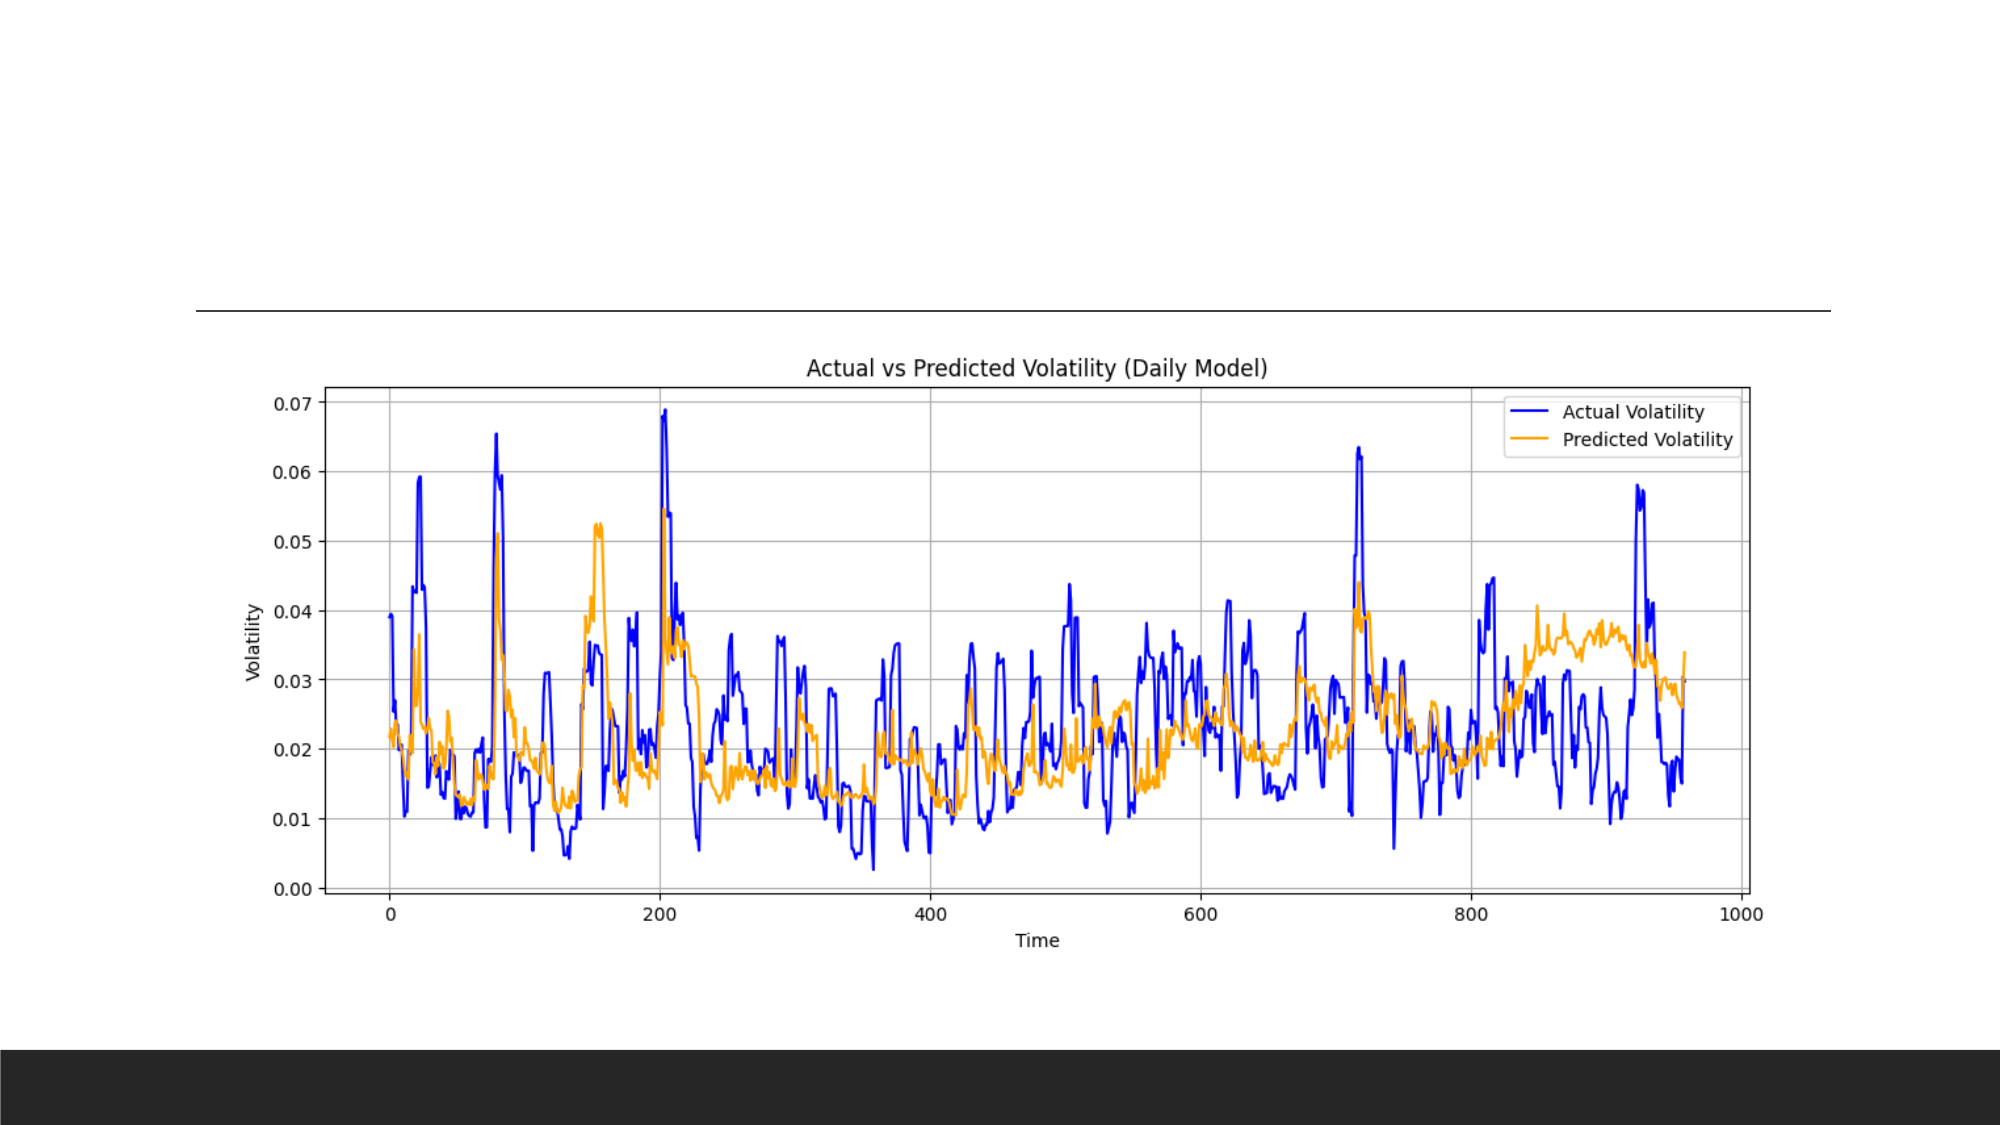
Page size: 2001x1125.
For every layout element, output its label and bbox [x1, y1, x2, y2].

list [232, 345, 1778, 964]
